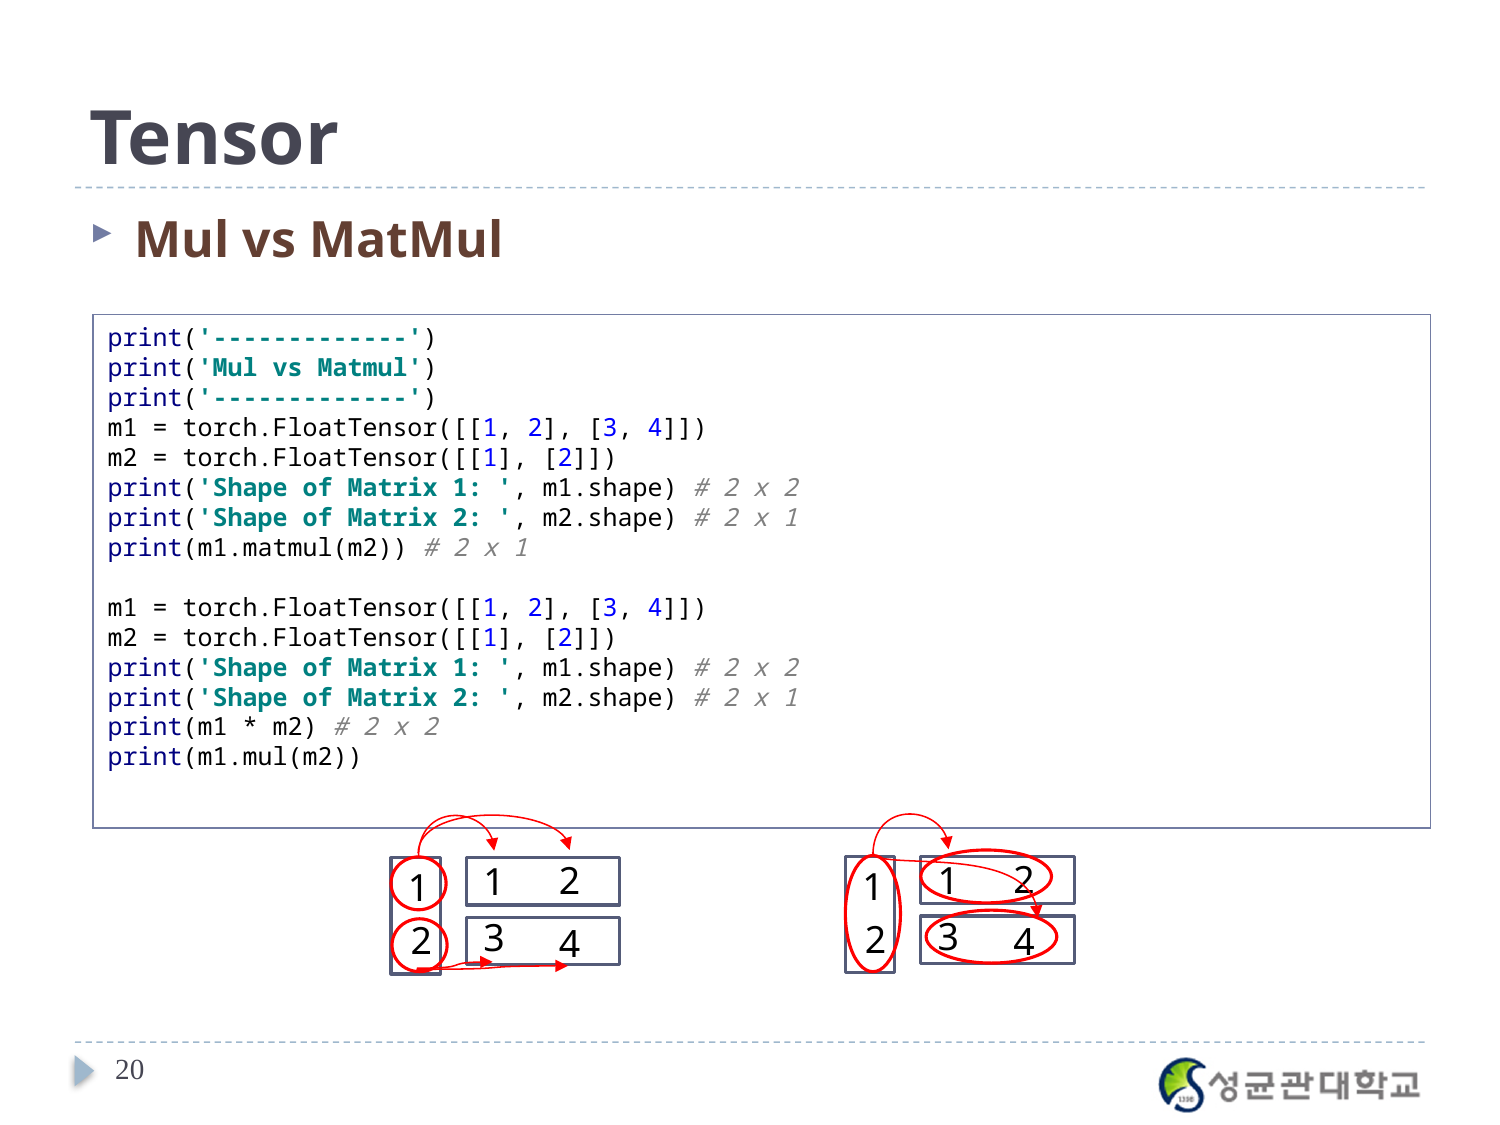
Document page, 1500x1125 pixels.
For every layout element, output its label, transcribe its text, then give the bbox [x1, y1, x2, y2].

list Mul vs MatMul [75, 200, 1425, 1010]
title Tensor [75, 24, 1425, 188]
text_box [845, 848, 1075, 973]
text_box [390, 849, 621, 975]
text_box print('-------------') print('Mul vs Matmul') print('-------------') m1 = torch.FloatTensor([[1, 2], [3, 4]]) m2 = torch.FloatTensor([[1], [2]]) print('Shape of Matrix 1: ', m1.shape) # 2 x 2 print('Shape of Matrix 2: ', m2.shape) # 2 x 1 print(m1.matmul(m2)) # 2 x 1 m1 = torch.FloatTensor([[1, 2], [3, 4]]) m2 = torch.FloatTensor([[1], [2]]) print('Shape of Matrix 1: ', m1.shape) # 2 x 2 print('Shape of Matrix 2: ', m2.shape) # 2 x 1 print(m1 * m2) # 2 x 2 print(m1.mul(m2)) [92, 314, 1431, 829]
picture [1151, 1050, 1424, 1118]
slide_number 20 [100, 1042, 426, 1103]
